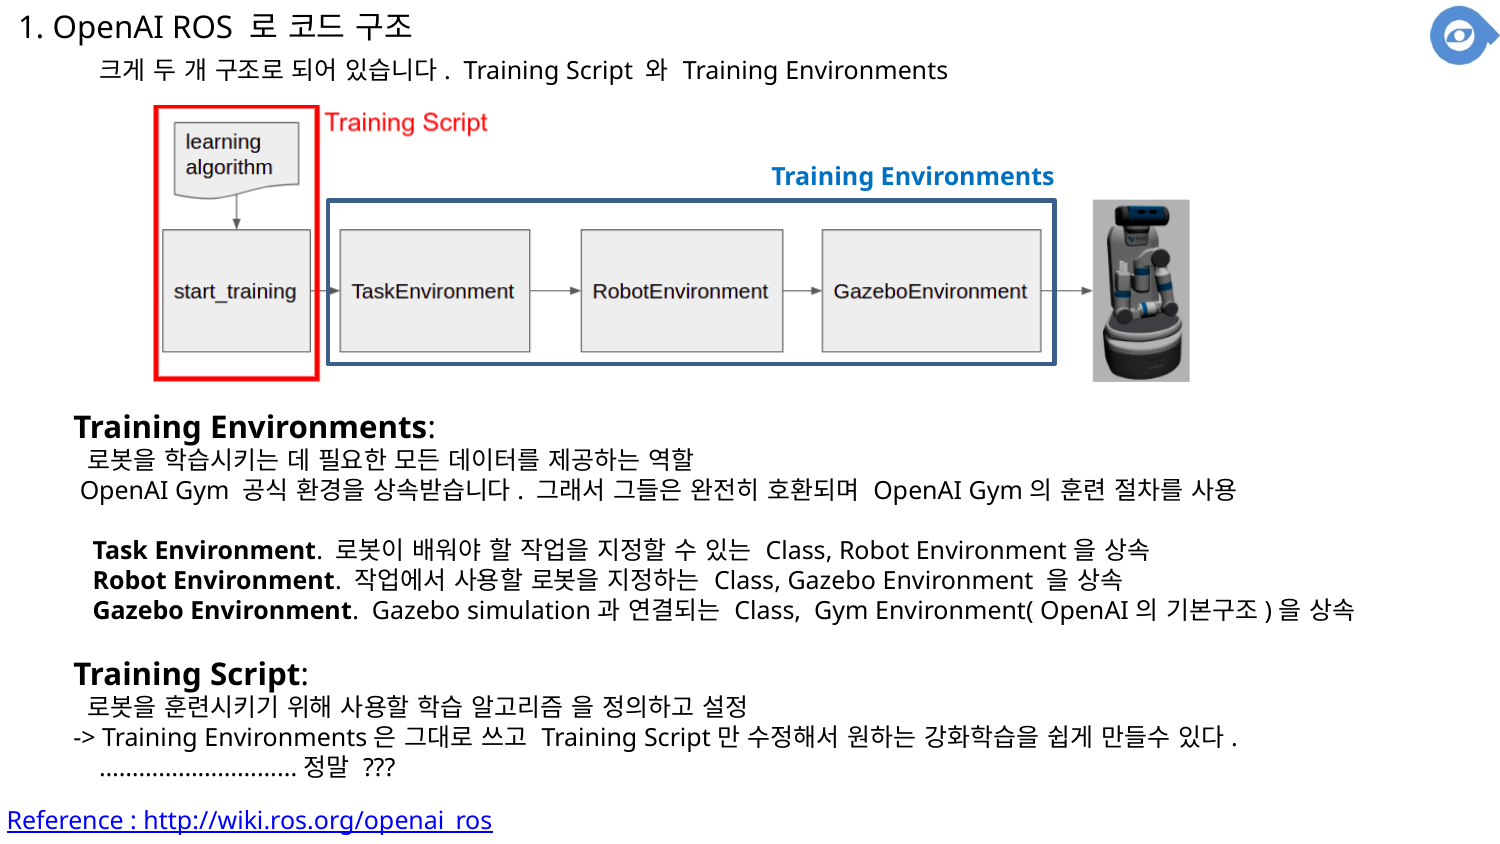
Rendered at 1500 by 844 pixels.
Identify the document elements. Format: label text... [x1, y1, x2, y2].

picture [1430, 0, 1500, 70]
text_box Reference : http://wiki.ros.org/openai_ros [0, 796, 509, 844]
text_box 1. OpenAI ROS 로 코드 구조 [3, 0, 527, 53]
picture [152, 105, 1208, 387]
text_box 크게 두 개 구조로 되어 있습니다. Training Script 와 Training Environments [84, 46, 945, 92]
text_box Training Environments: 로봇을 학습시키는 데 필요한 모든 데이터를 제공하는 역할 OpenAI Gym 공식 환경을 상속받습니다. 그래서 그들은 완전히 호환되며 OpenAI Gym의 훈련 절차를 사용 Task Environment. 로봇이 배워야 할 작업을 지정할 수 있는 Class, Robot Environment을 상속 Robot Environment. 작업에서 사용할 로봇을 지정하는 Class, Gazebo Environment 을 상속 Gazebo Environment. Gazebo simulation과 연결되는 Class, Gym Environment( OpenAI의 기본구조)을 상속 Training Script: 로봇을 훈련시키기 위해 사용할 학습 알고리즘 을 정의하고 설정 -> Training Environments은 그대로 쓰고 Training Script만 수정해서 원하는 강화학습을 쉽게 만들수 있다. ………………………...정말 ??? [58, 399, 1430, 789]
